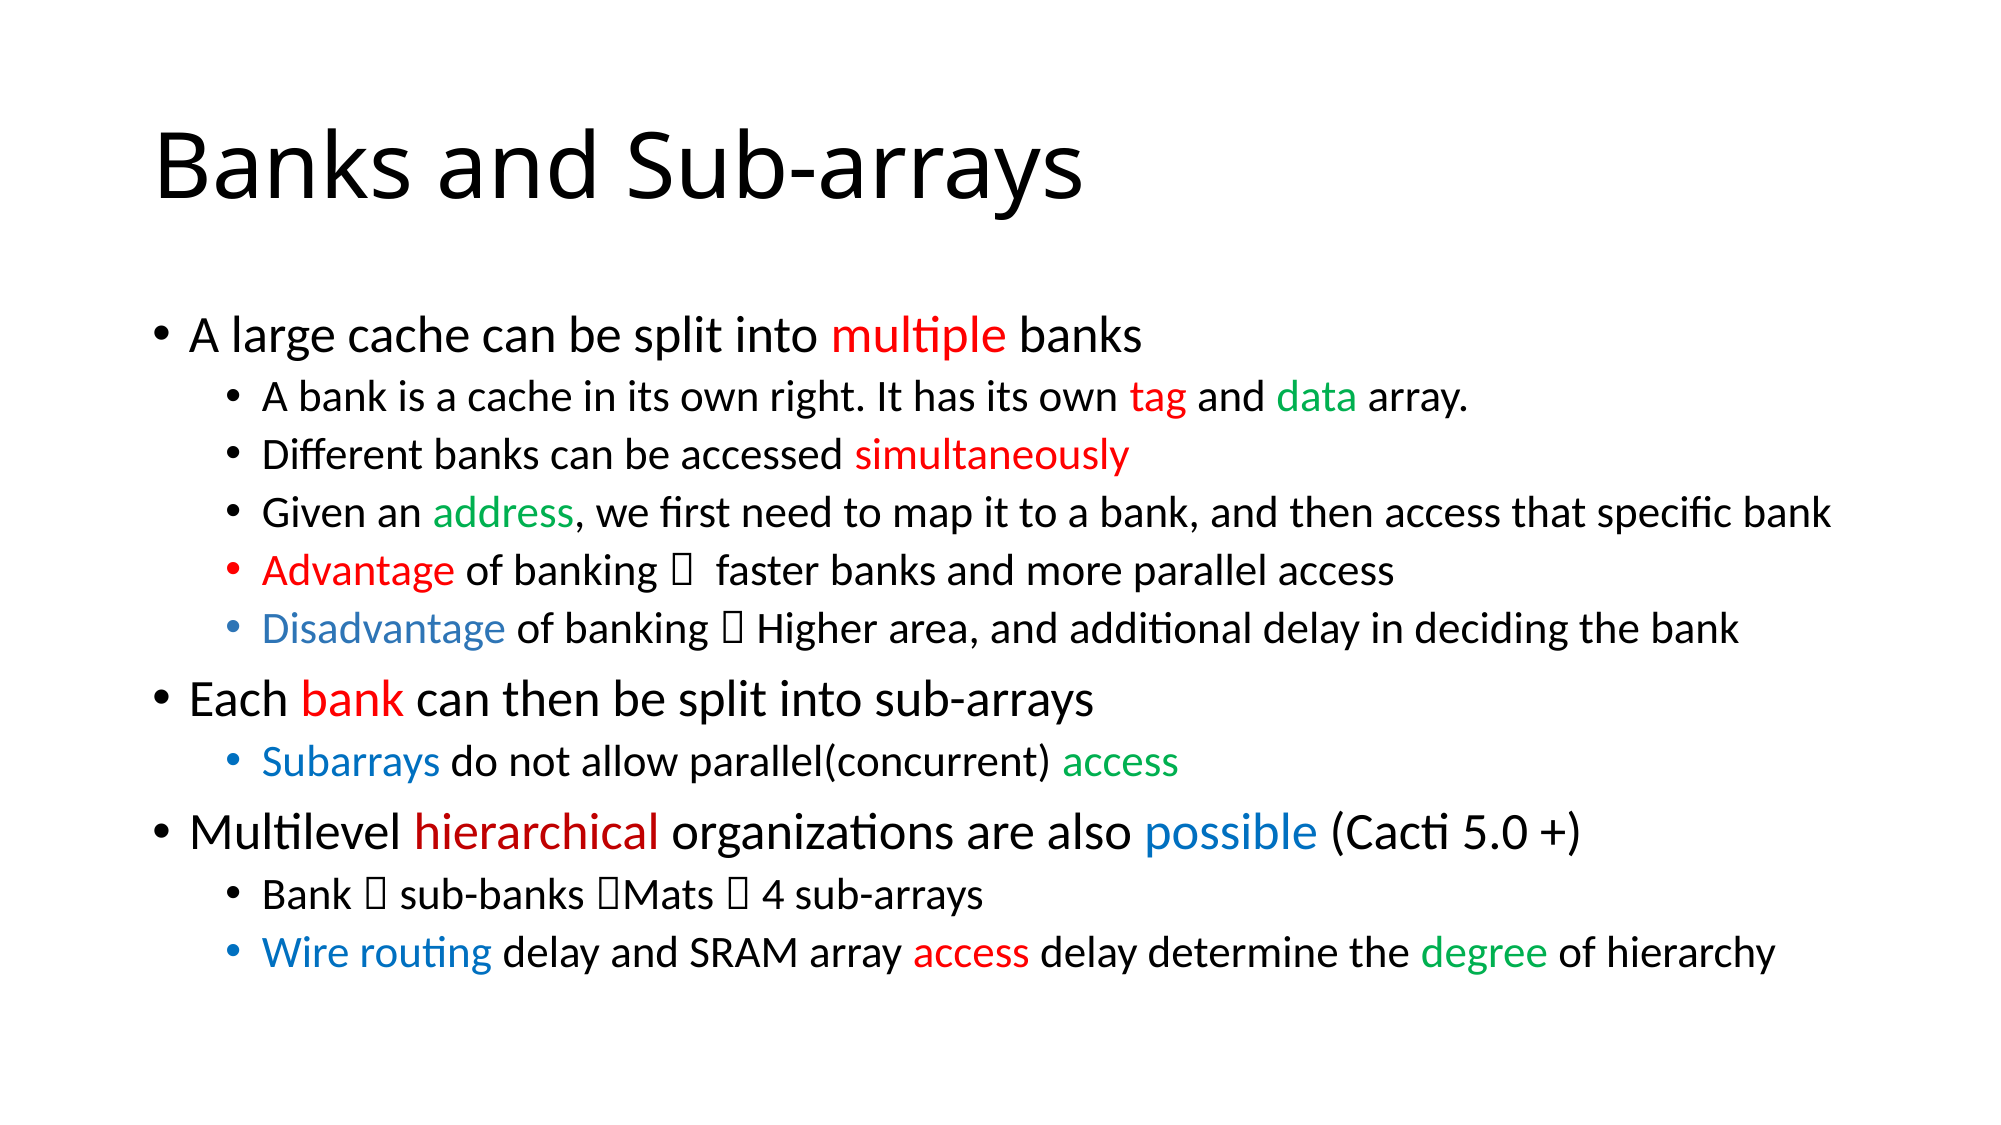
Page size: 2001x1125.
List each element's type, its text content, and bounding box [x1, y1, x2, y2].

list A large cache can be split into multiple banks A bank is a cache in its own right. It has its own tag and data array. Different banks can be accessed simultaneously Given an address, we first need to map it to a bank, and then access that specific bank Advantage of banking  faster banks and more parallel access Disadvantage of banking  Higher area, and additional delay in deciding the bank Each bank can then be split into sub-arrays Subarrays do not allow parallel(concurrent) access Multilevel hierarchical organizations are also possible (Cacti 5.0 +) Bank  sub-banks Mats  4 sub-arrays Wire routing delay and SRAM array access delay determine the degree of hierarchy [137, 299, 1863, 1014]
title Banks and Sub-arrays [137, 59, 1863, 278]
